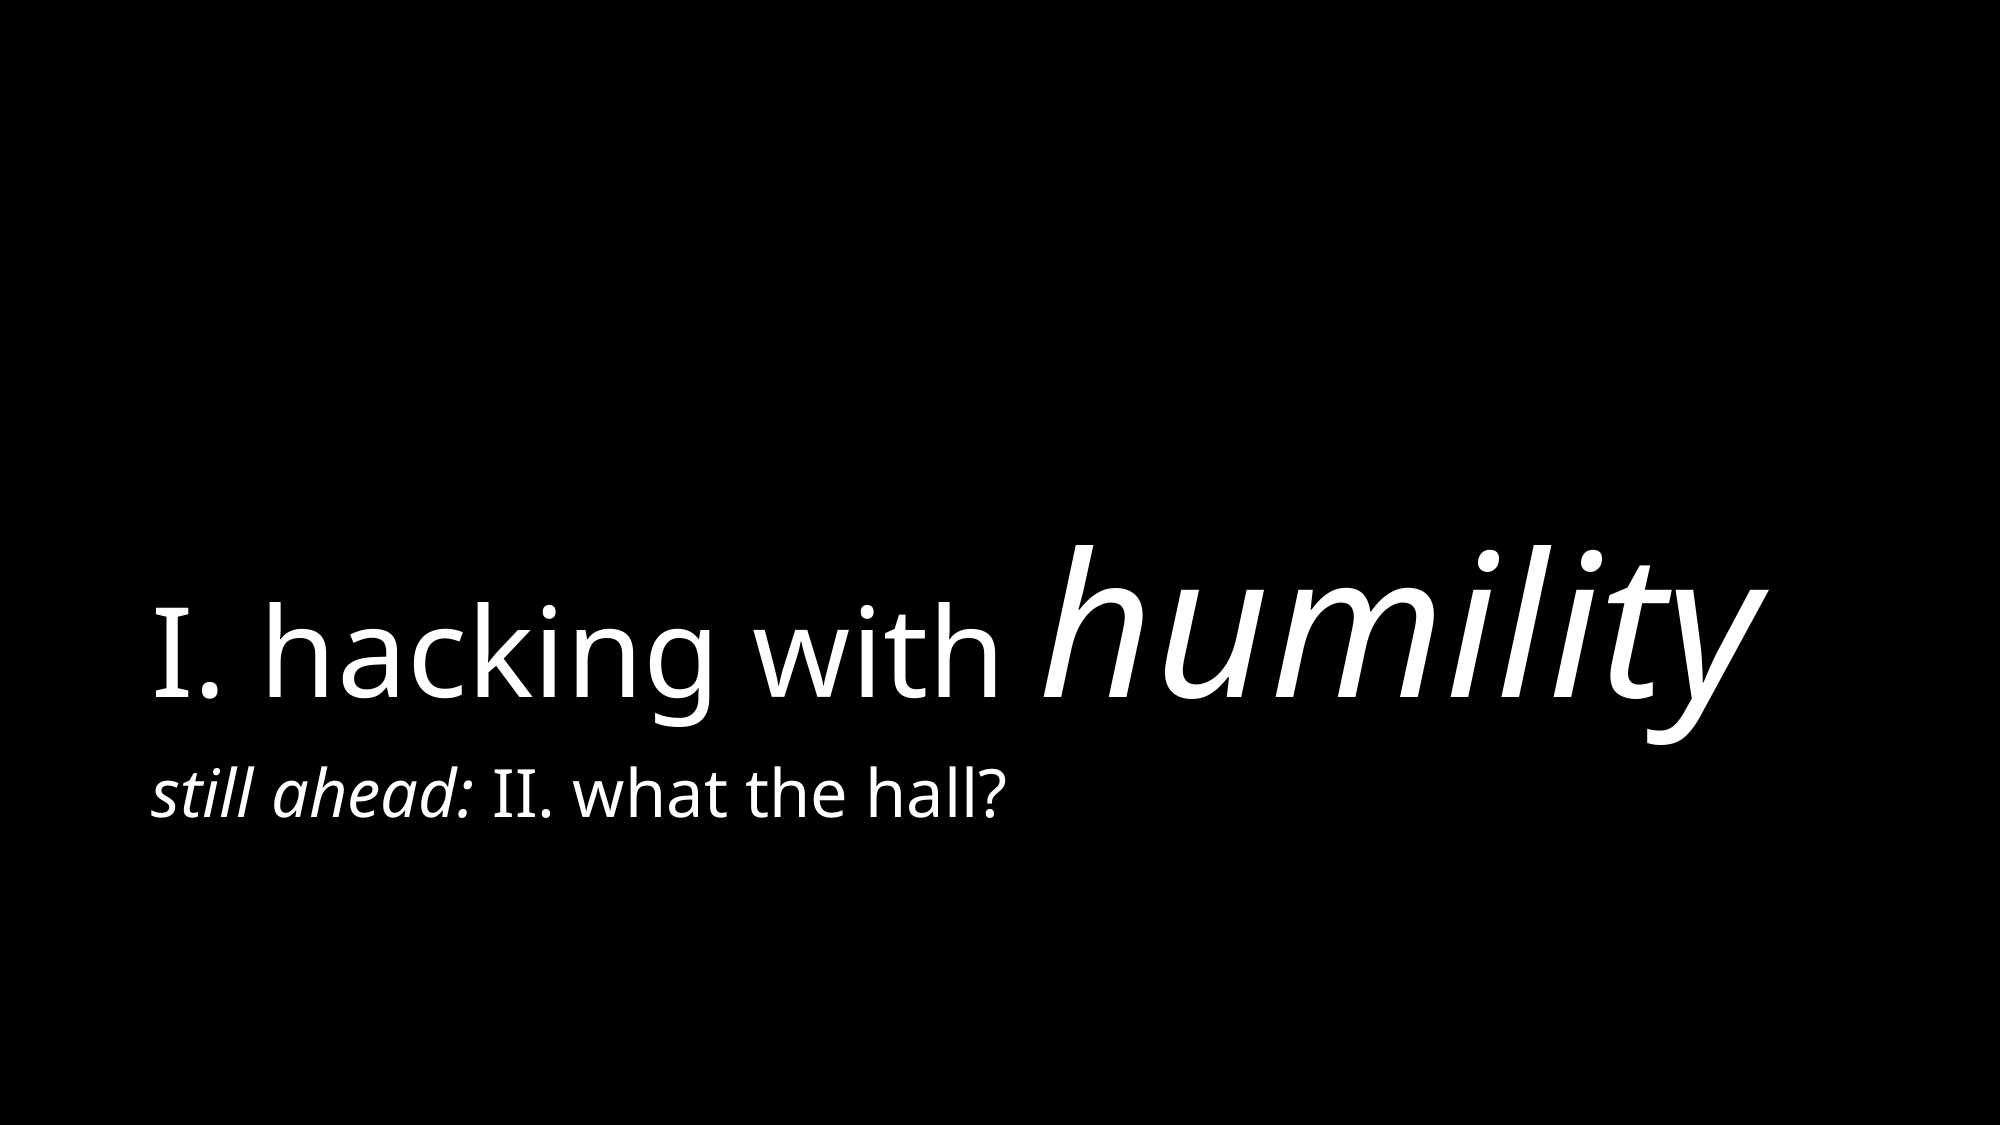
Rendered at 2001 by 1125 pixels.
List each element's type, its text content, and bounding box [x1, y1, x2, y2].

title I. hacking with humility [136, 280, 1862, 749]
list still ahead: II. what the hall? [136, 752, 1862, 999]
